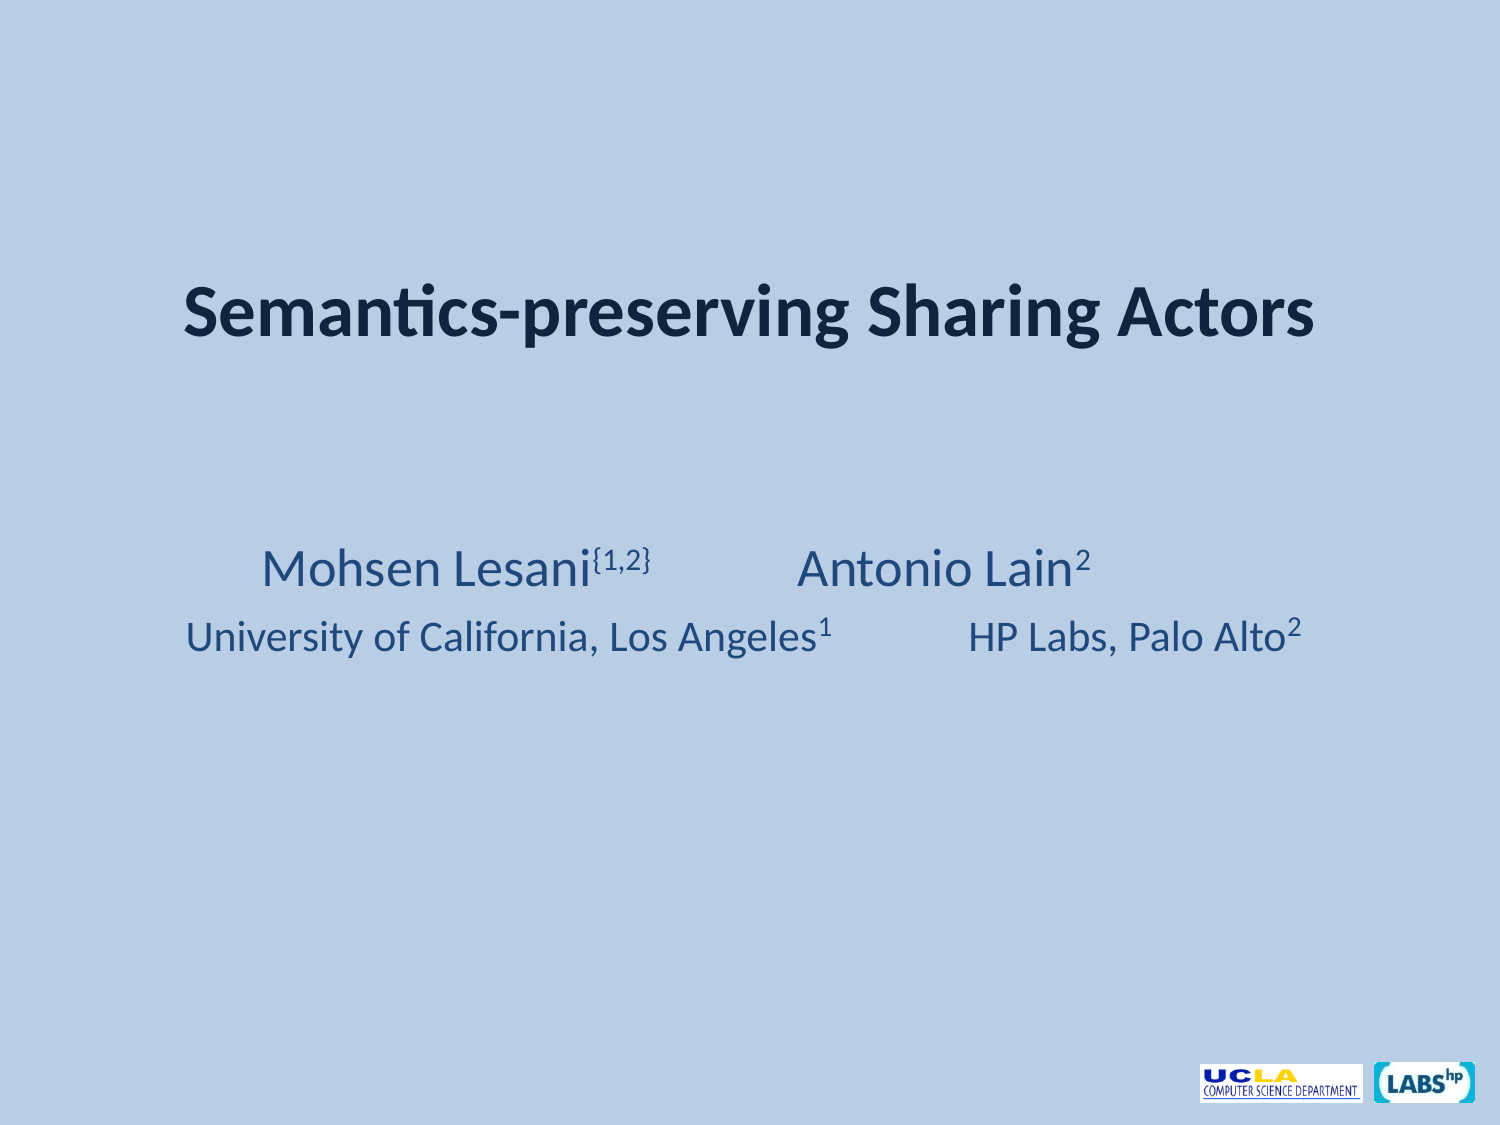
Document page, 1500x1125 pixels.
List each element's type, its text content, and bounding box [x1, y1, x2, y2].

subtitle Mohsen Lesani{1,2} Antonio Lain2 University of California, Los Angeles1 HP Labs, Palo Alto2 [24, 525, 1463, 725]
title Semantics-preserving Sharing Actors [112, 87, 1388, 525]
picture [1374, 1062, 1476, 1103]
picture [1199, 1064, 1363, 1103]
